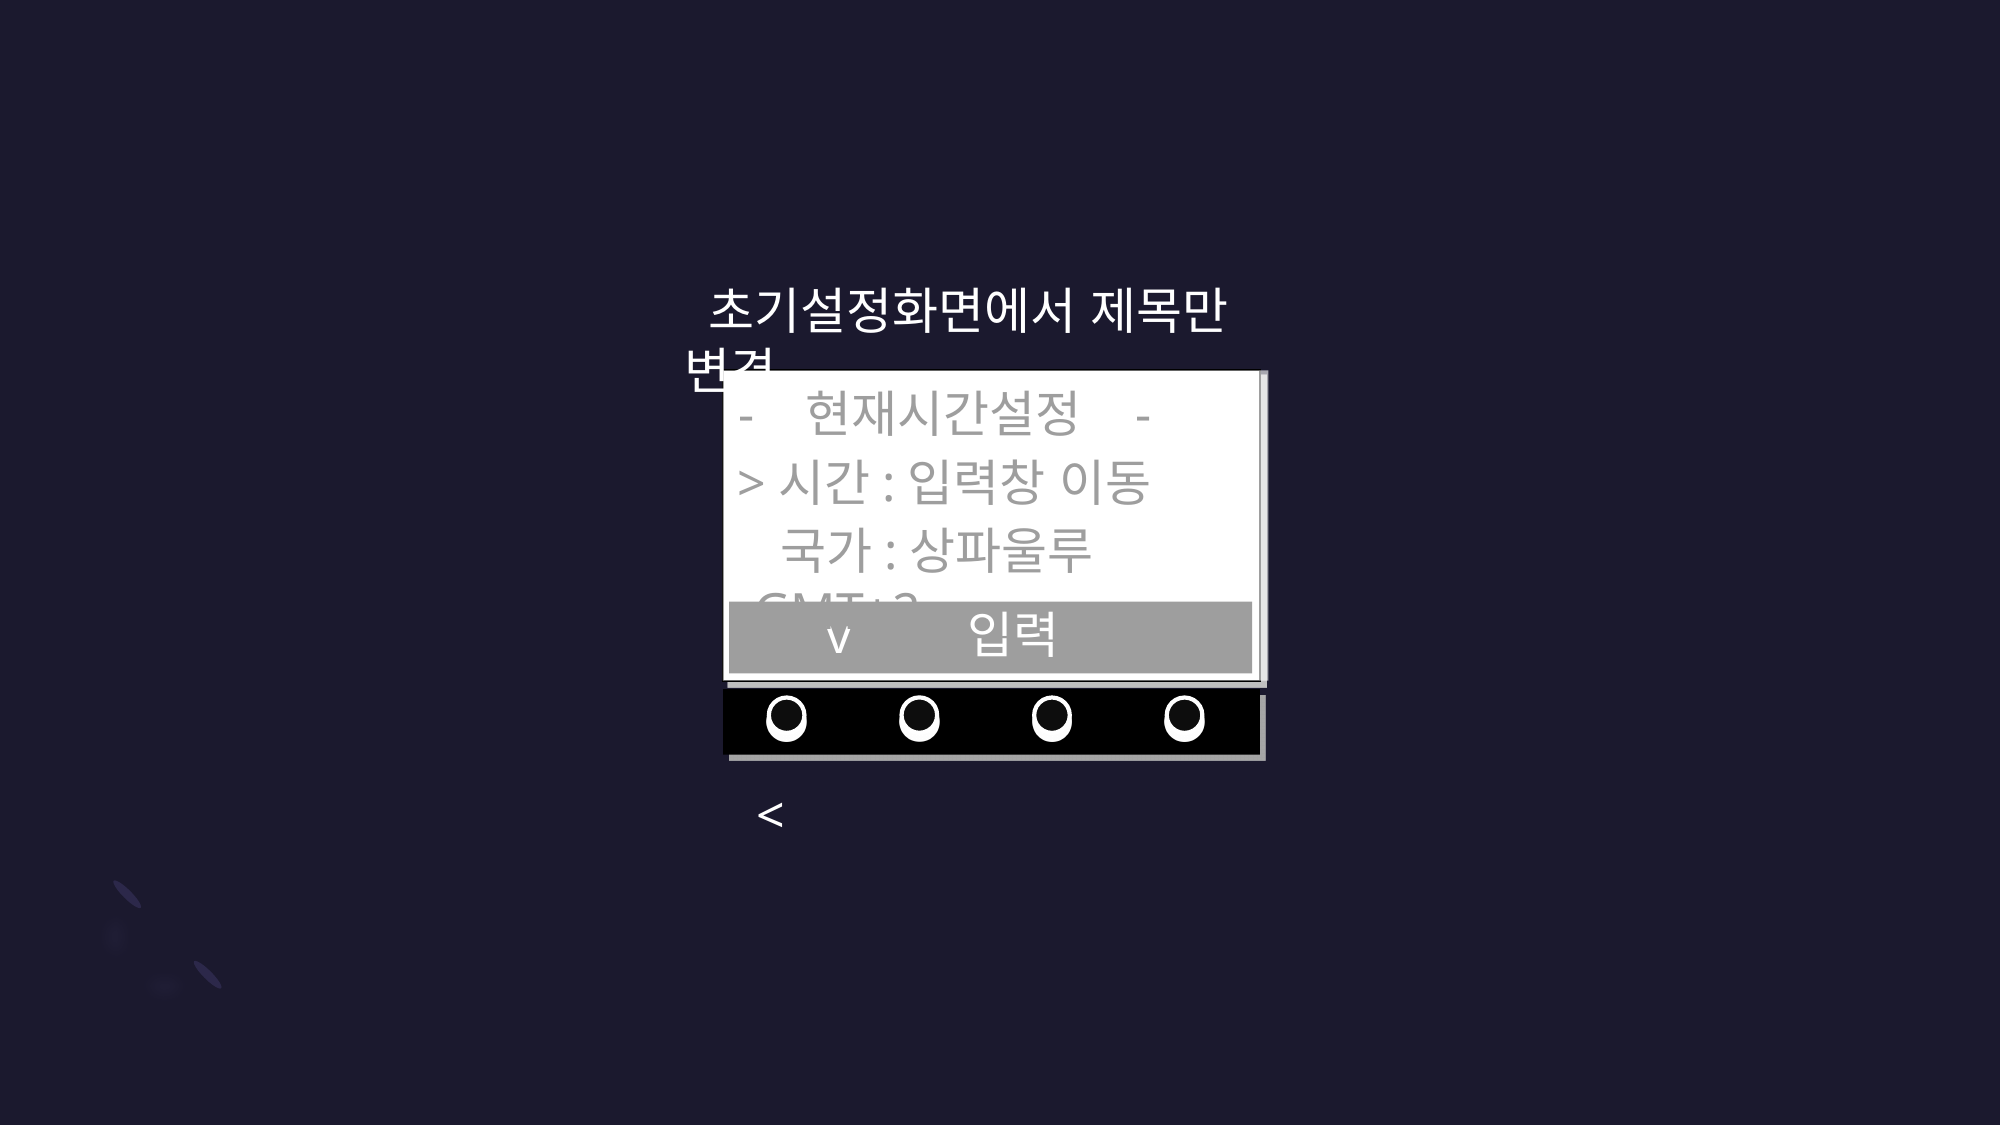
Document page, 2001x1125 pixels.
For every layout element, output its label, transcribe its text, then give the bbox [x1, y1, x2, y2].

text_box [722, 688, 1261, 756]
text_box 초기설정화면에서 제목만 변경 [670, 272, 1347, 407]
text_box [900, 696, 939, 734]
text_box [723, 370, 1260, 681]
text_box [1033, 696, 1071, 734]
text_box < [729, 776, 1269, 852]
text_box 국가:상파울루 GMT+2 [1269, 512, 1280, 647]
text_box [767, 696, 806, 734]
text_box [1165, 696, 1204, 734]
text_box [722, 407, 1269, 682]
